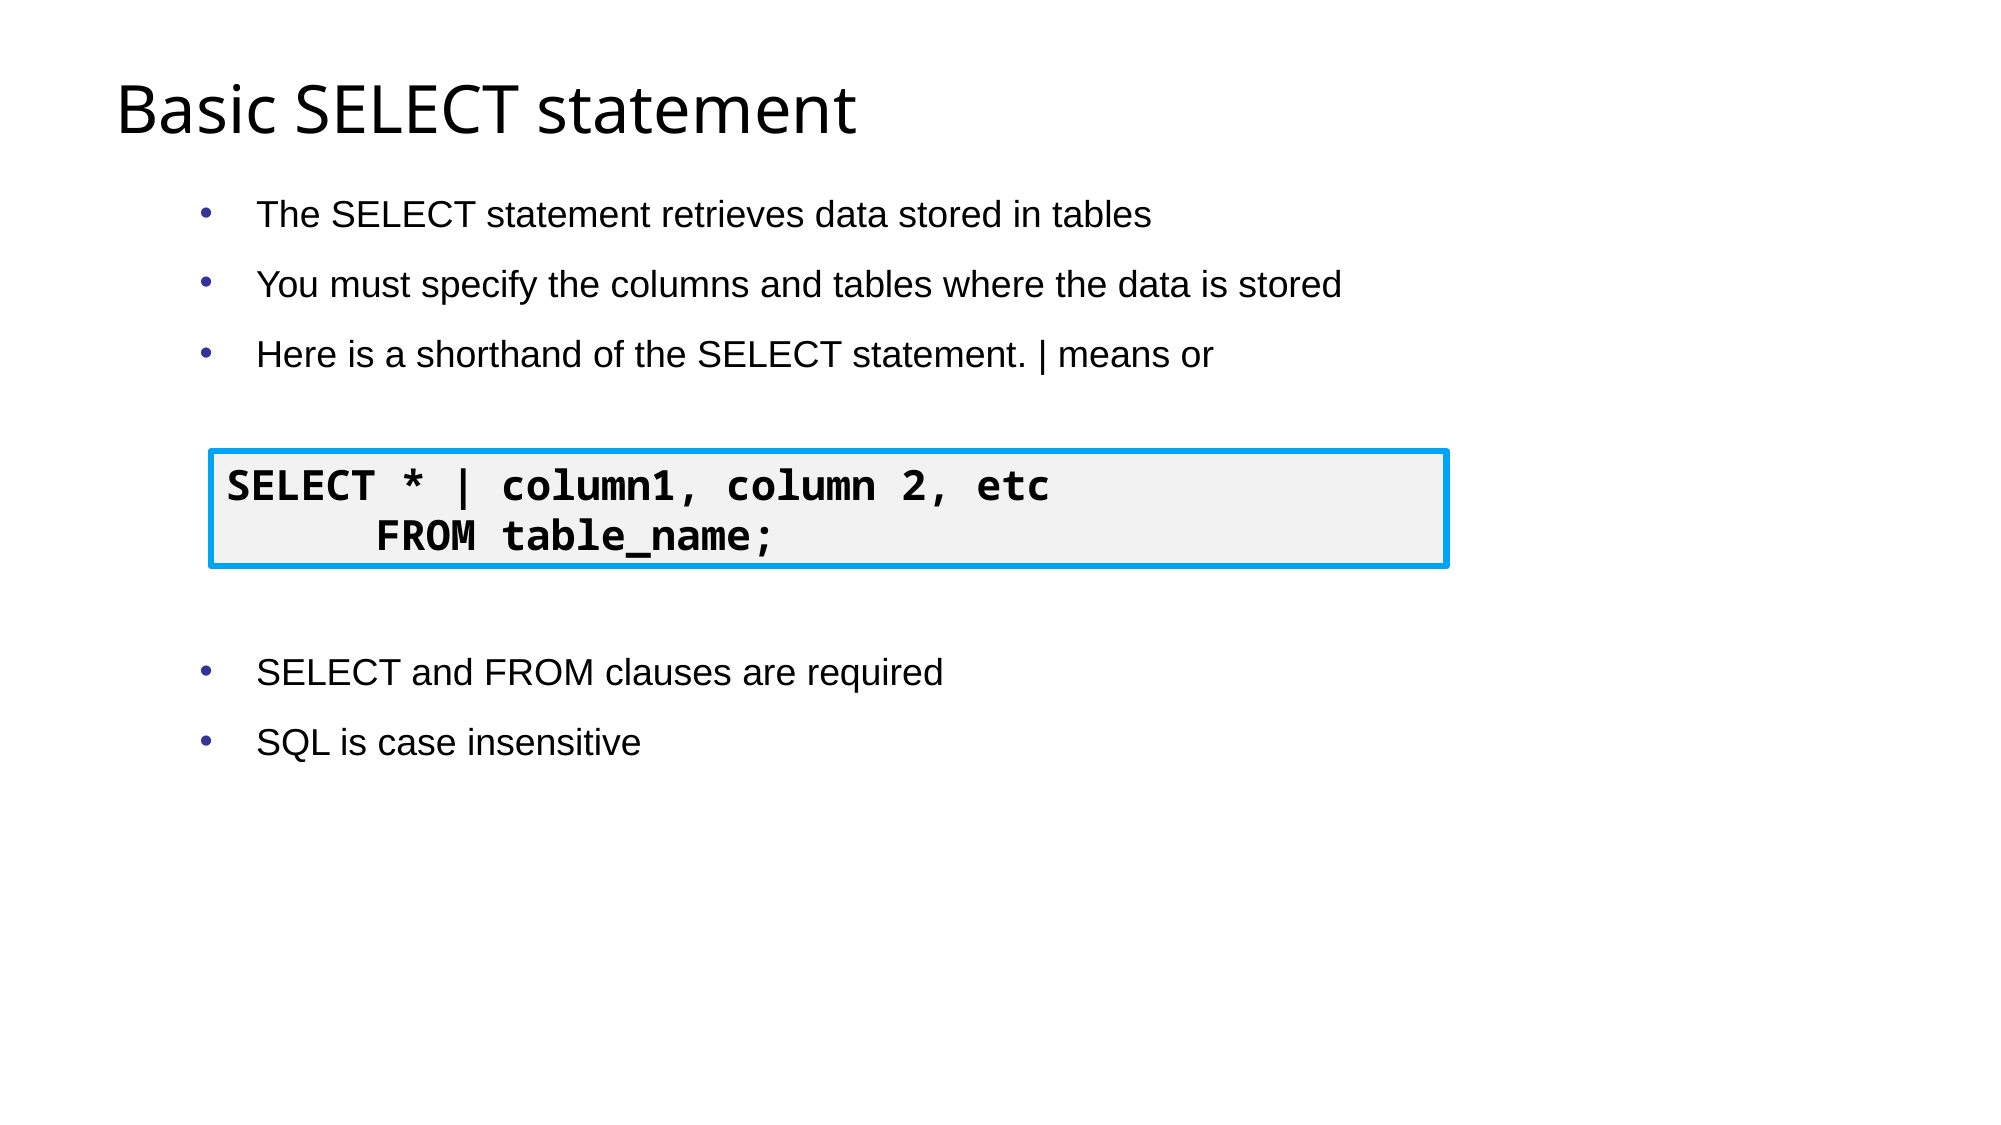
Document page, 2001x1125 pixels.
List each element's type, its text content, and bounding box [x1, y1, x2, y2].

text_box The SELECT statement retrieves data stored in tables You must specify the columns and tables where the data is stored Here is a shorthand of the SELECT statement. | means or [184, 182, 1590, 401]
text_box SELECT * | column1, column 2, etc FROM table_name; [210, 451, 1447, 567]
title Basic SELECT statement [100, 59, 1904, 155]
text_box SELECT and FROM clauses are required SQL is case insensitive [184, 640, 1590, 814]
